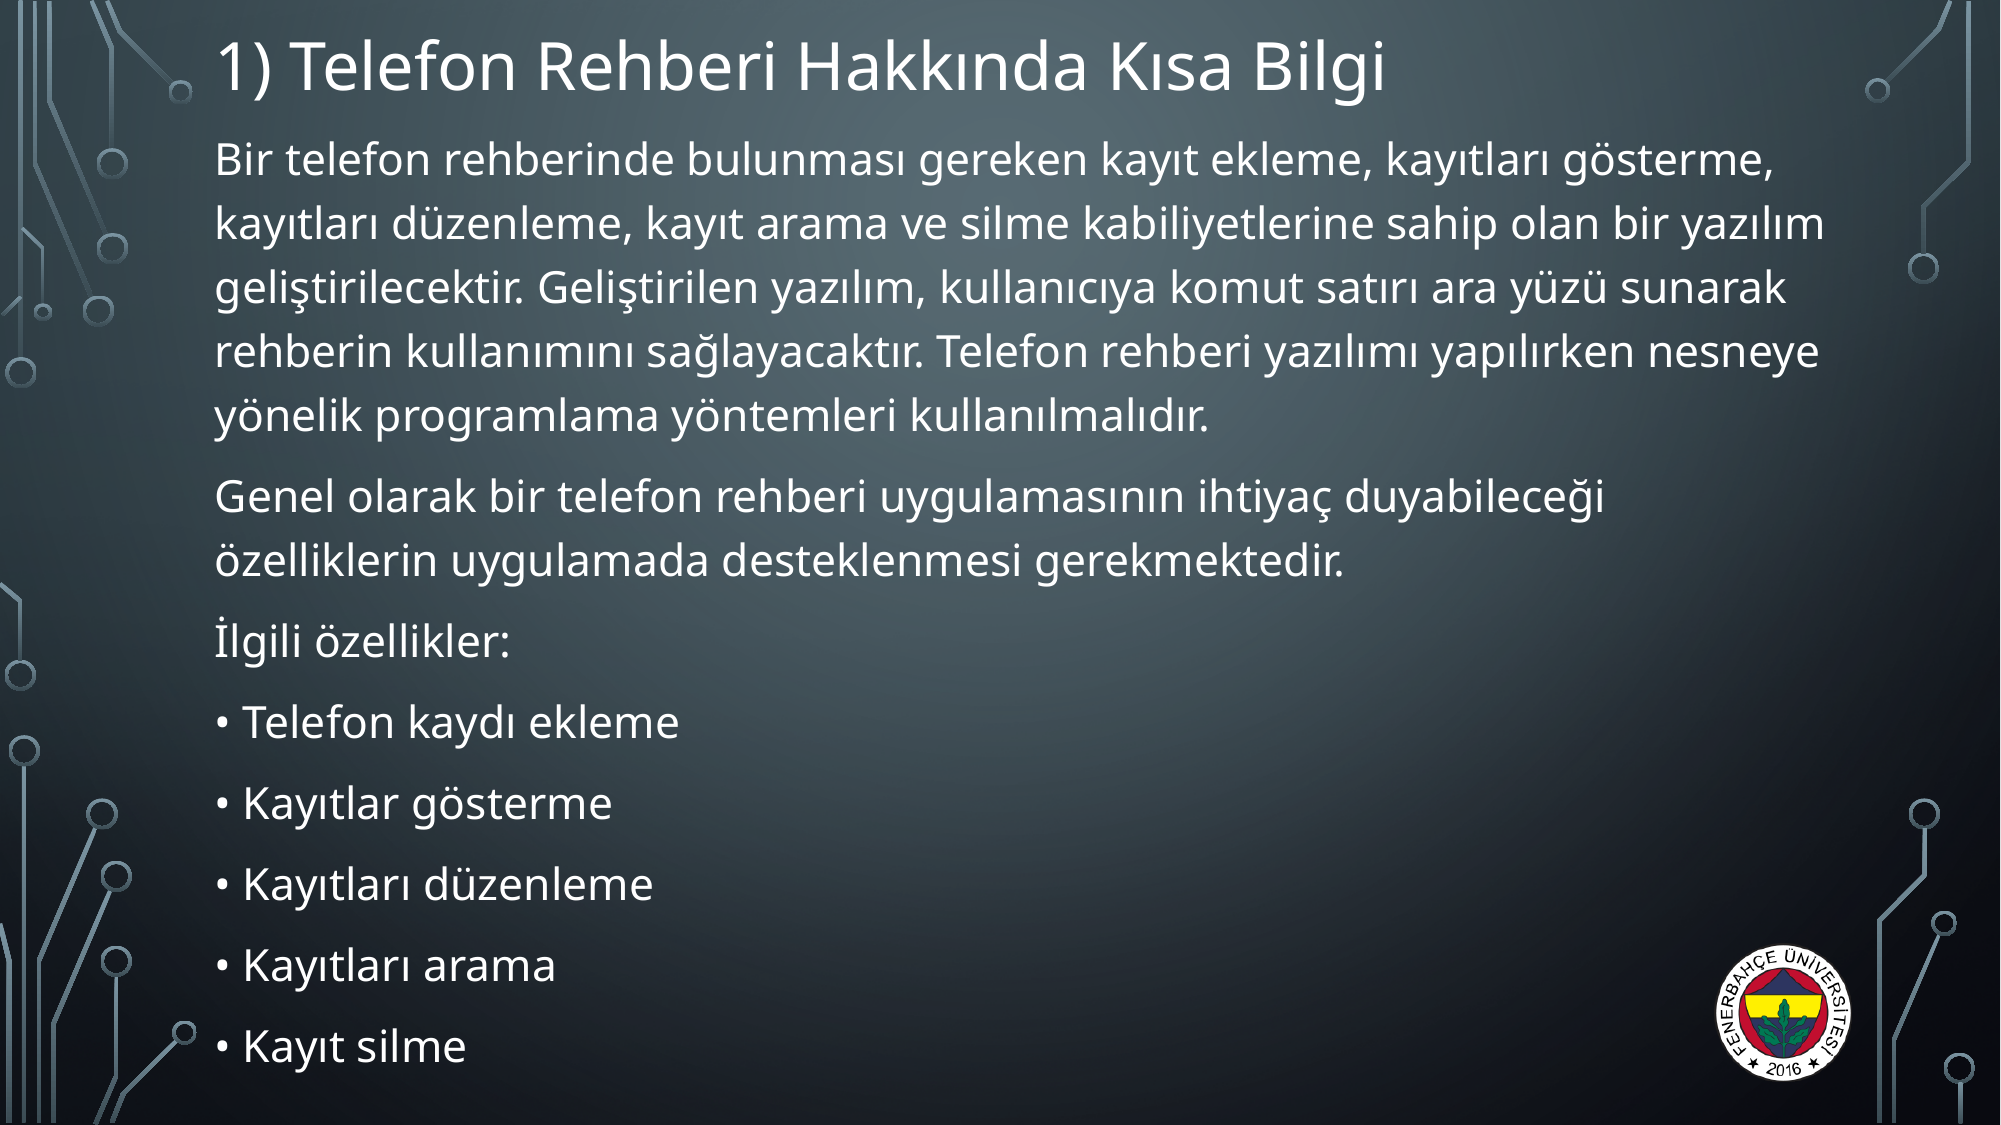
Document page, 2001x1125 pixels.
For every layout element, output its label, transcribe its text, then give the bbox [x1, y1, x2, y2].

picture [1713, 943, 1852, 1082]
list 1) Telefon Rehberi Hakkında Kısa Bilgi Bir telefon rehberinde bulunması gereken kayıt ekleme, kayıtları gösterme, kayıtları düzenleme, kayıt arama ve silme kabiliyetlerine sahip olan bir yazılım geliştirilecektir. Geliştirilen yazılım, kullanıcıya komut satırı ara yüzü sunarak rehberin kullanımını sağlayacaktır. Telefon rehberi yazılımı yapılırken nesneye yönelik programlama yöntemleri kullanılmalıdır. Genel olarak bir telefon rehberi uygulamasının ihtiyaç duyabileceği özelliklerin uygulamada desteklenmesi gerekmektedir. İlgili özellikler: • Telefon kaydı ekleme • Kayıtlar gösterme • Kayıtları düzenleme • Kayıtları arama • Kayıt silme [199, 0, 1860, 1082]
